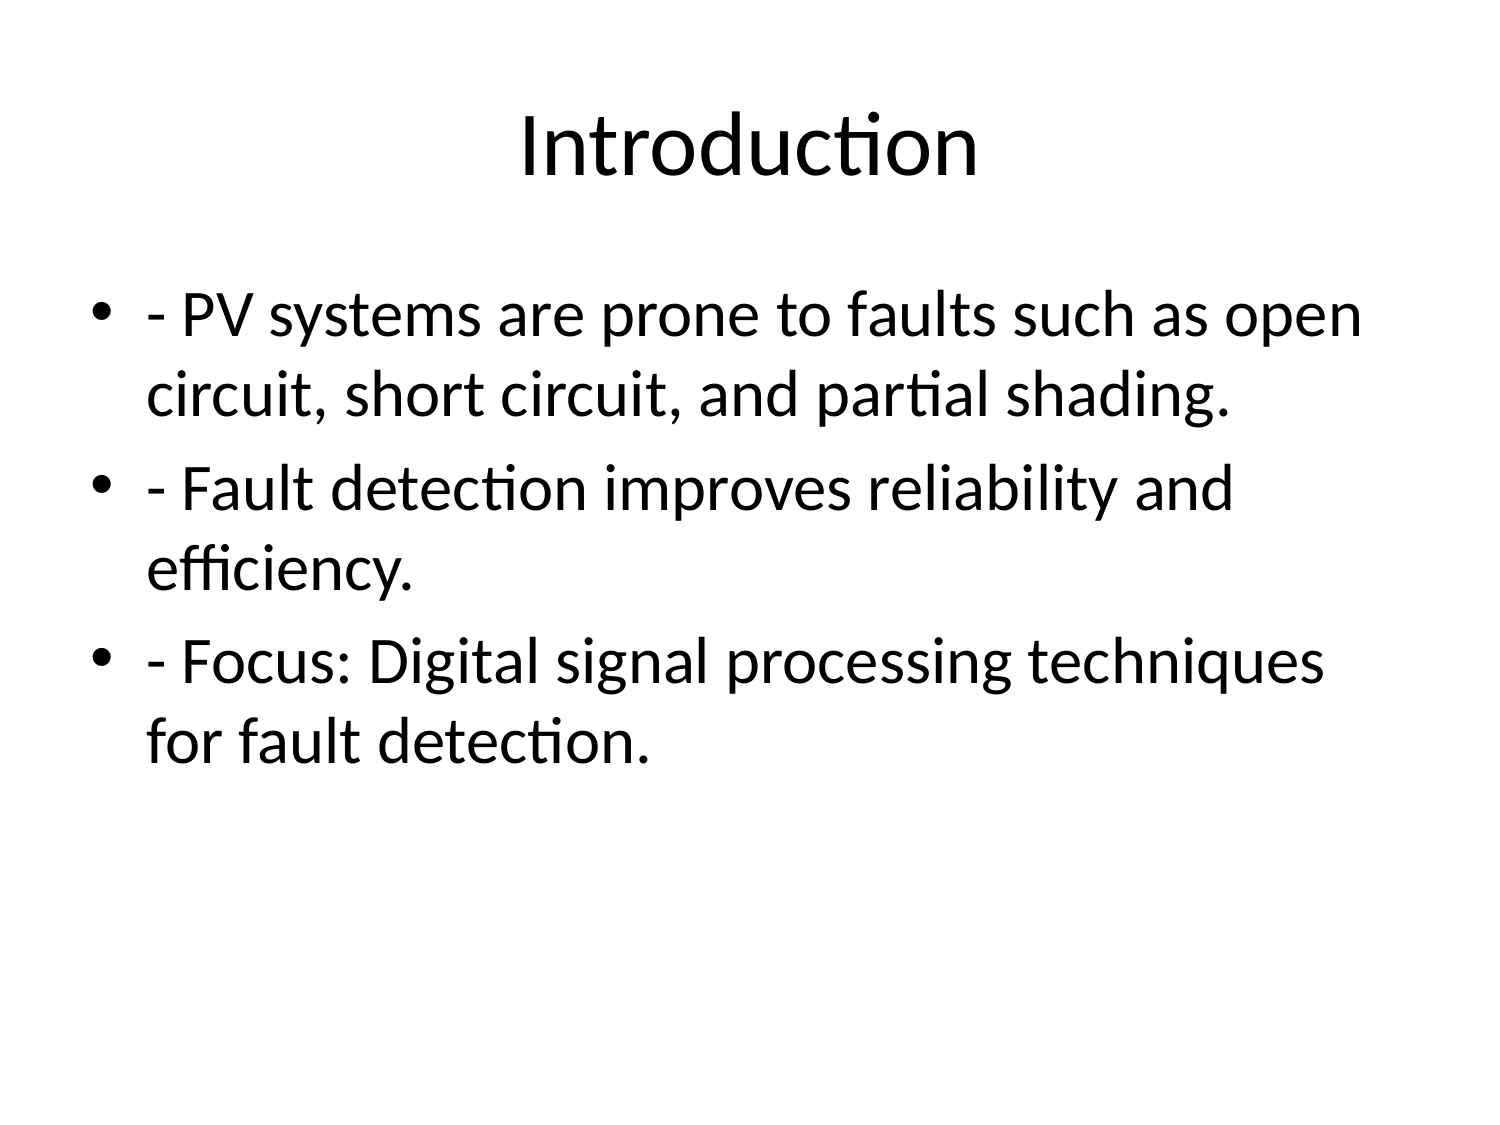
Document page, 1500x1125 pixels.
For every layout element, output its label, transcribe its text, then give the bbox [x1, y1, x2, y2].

title Introduction [75, 45, 1425, 233]
list - PV systems are prone to faults such as open circuit, short circuit, and partial shading. - Fault detection improves reliability and efficiency. - Focus: Digital signal processing techniques for fault detection. [75, 262, 1425, 1005]
